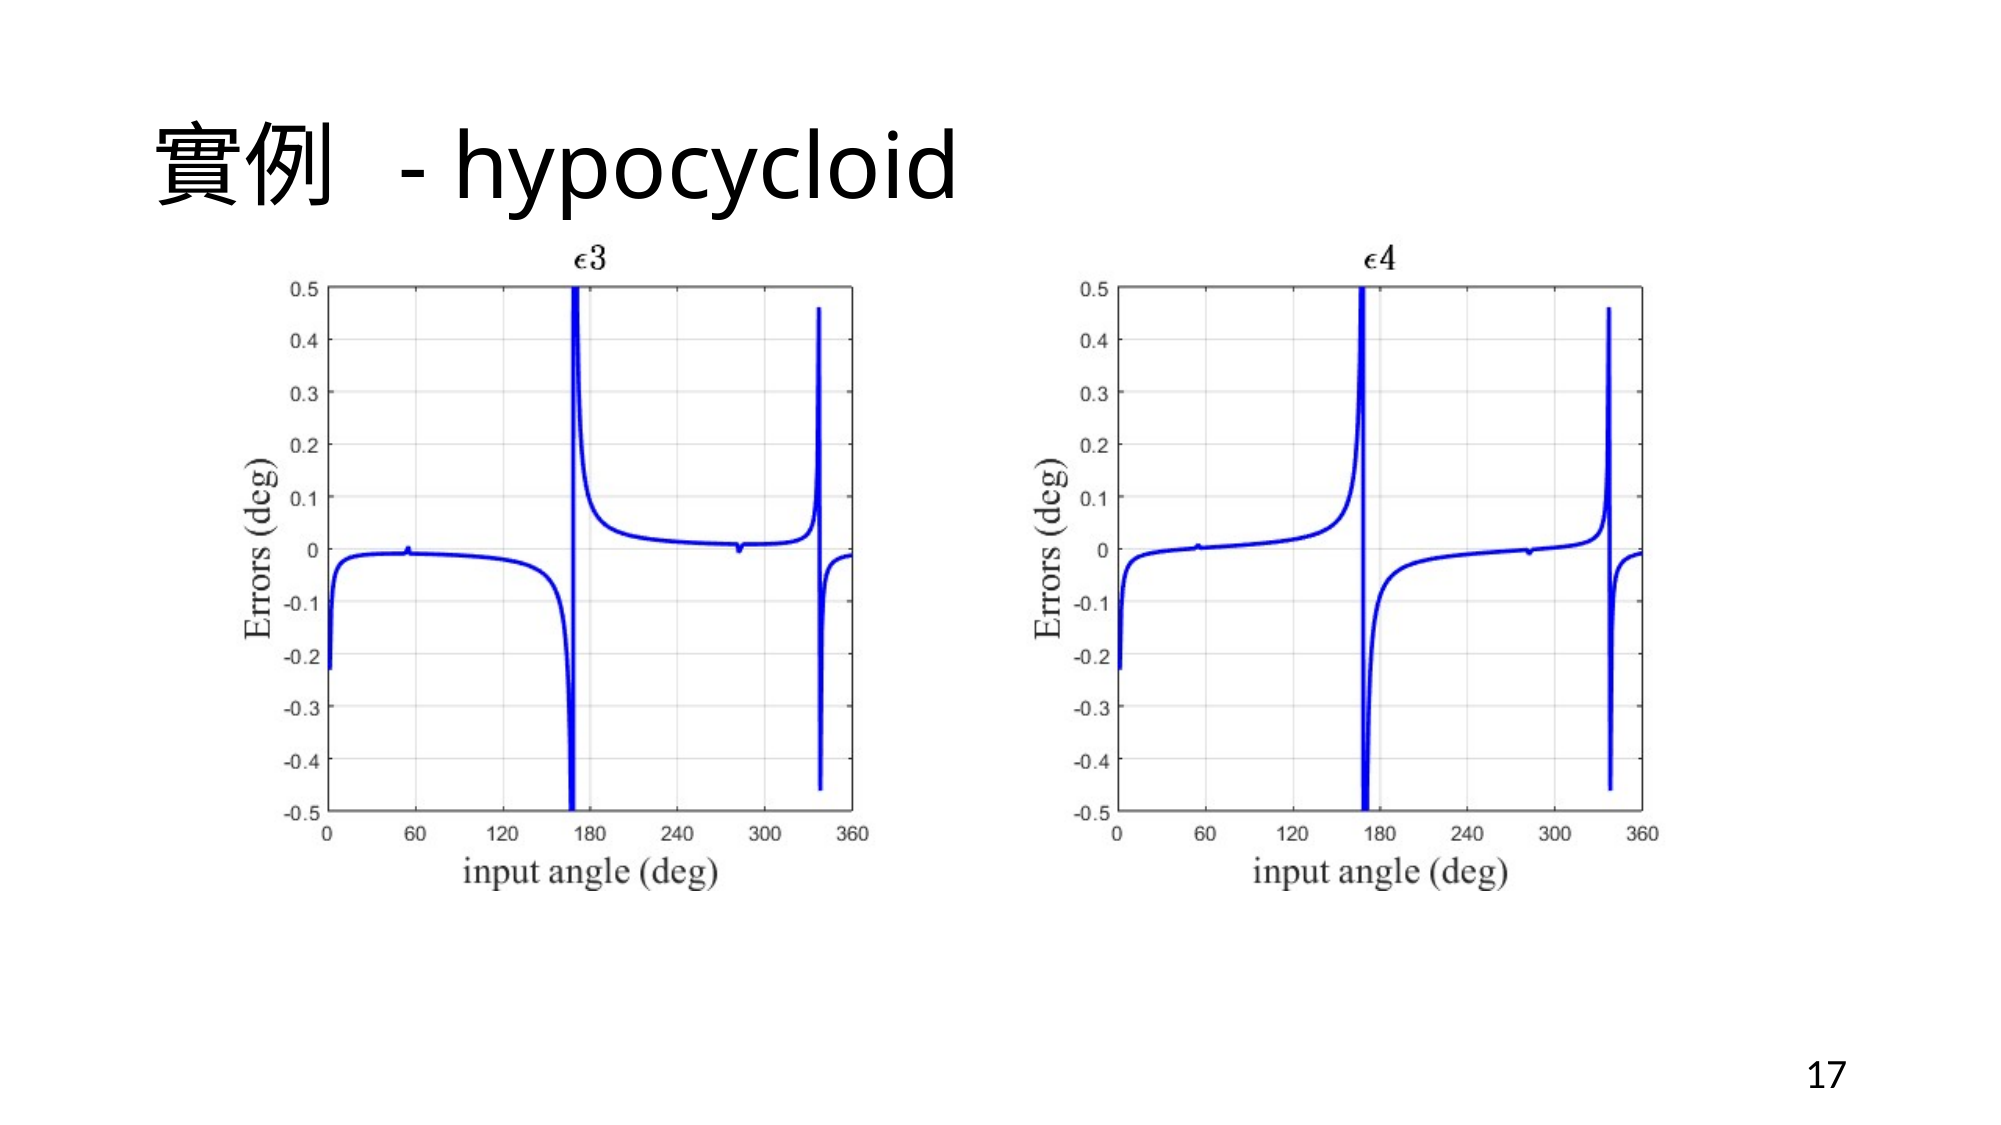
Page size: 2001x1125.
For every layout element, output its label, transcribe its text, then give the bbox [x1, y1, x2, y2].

slide_number 17 [1412, 1041, 1863, 1102]
picture [137, 234, 1803, 891]
title 實例 - hypocycloid [137, 59, 1863, 278]
